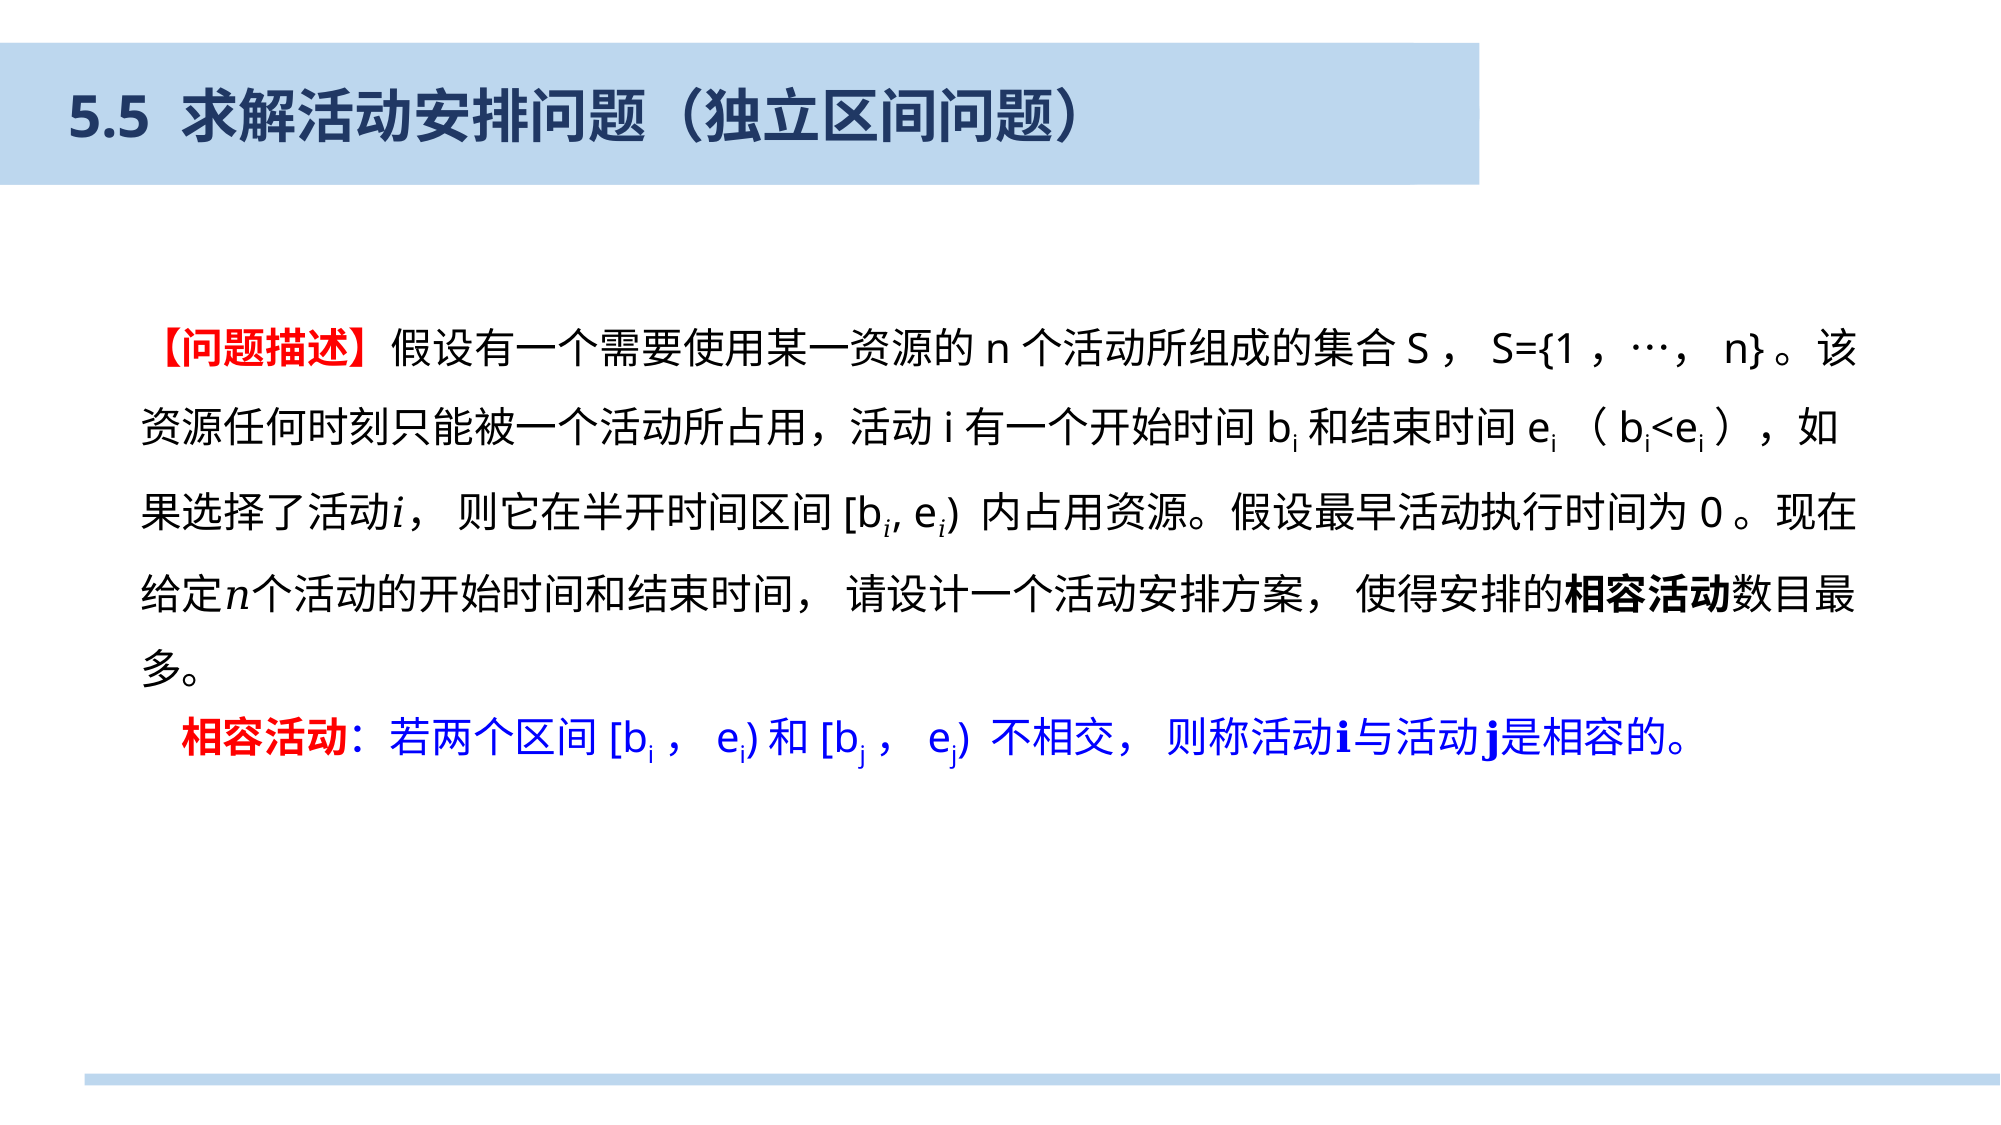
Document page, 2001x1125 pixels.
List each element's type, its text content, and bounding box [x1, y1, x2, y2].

list 5.5 求解活动安排问题（独立区间问题） [0, 42, 1480, 185]
text_box 相容活动：若两个区间[bi，ei)和[bj，ej) 不相交， 则称活动𝐢与活动𝐣是相容的。 [166, 703, 1730, 776]
text_box 【问题描述】假设有一个需要使用某一资源的n个活动所组成的集合S，S={1，…，n}。该资源任何时刻只能被一个活动所占用，活动i有一个开始时间bi和结束时间ei（bi<ei），如果选择了活动𝑖， 则它在半开时间区间[b𝑖, e𝑖) 内占用资源。假设最早活动执行时间为0。现在给定𝑛个活动的开始时间和结束时间， 请设计一个活动安排方案， 使得安排的相容活动数目最多。 [125, 289, 1875, 700]
